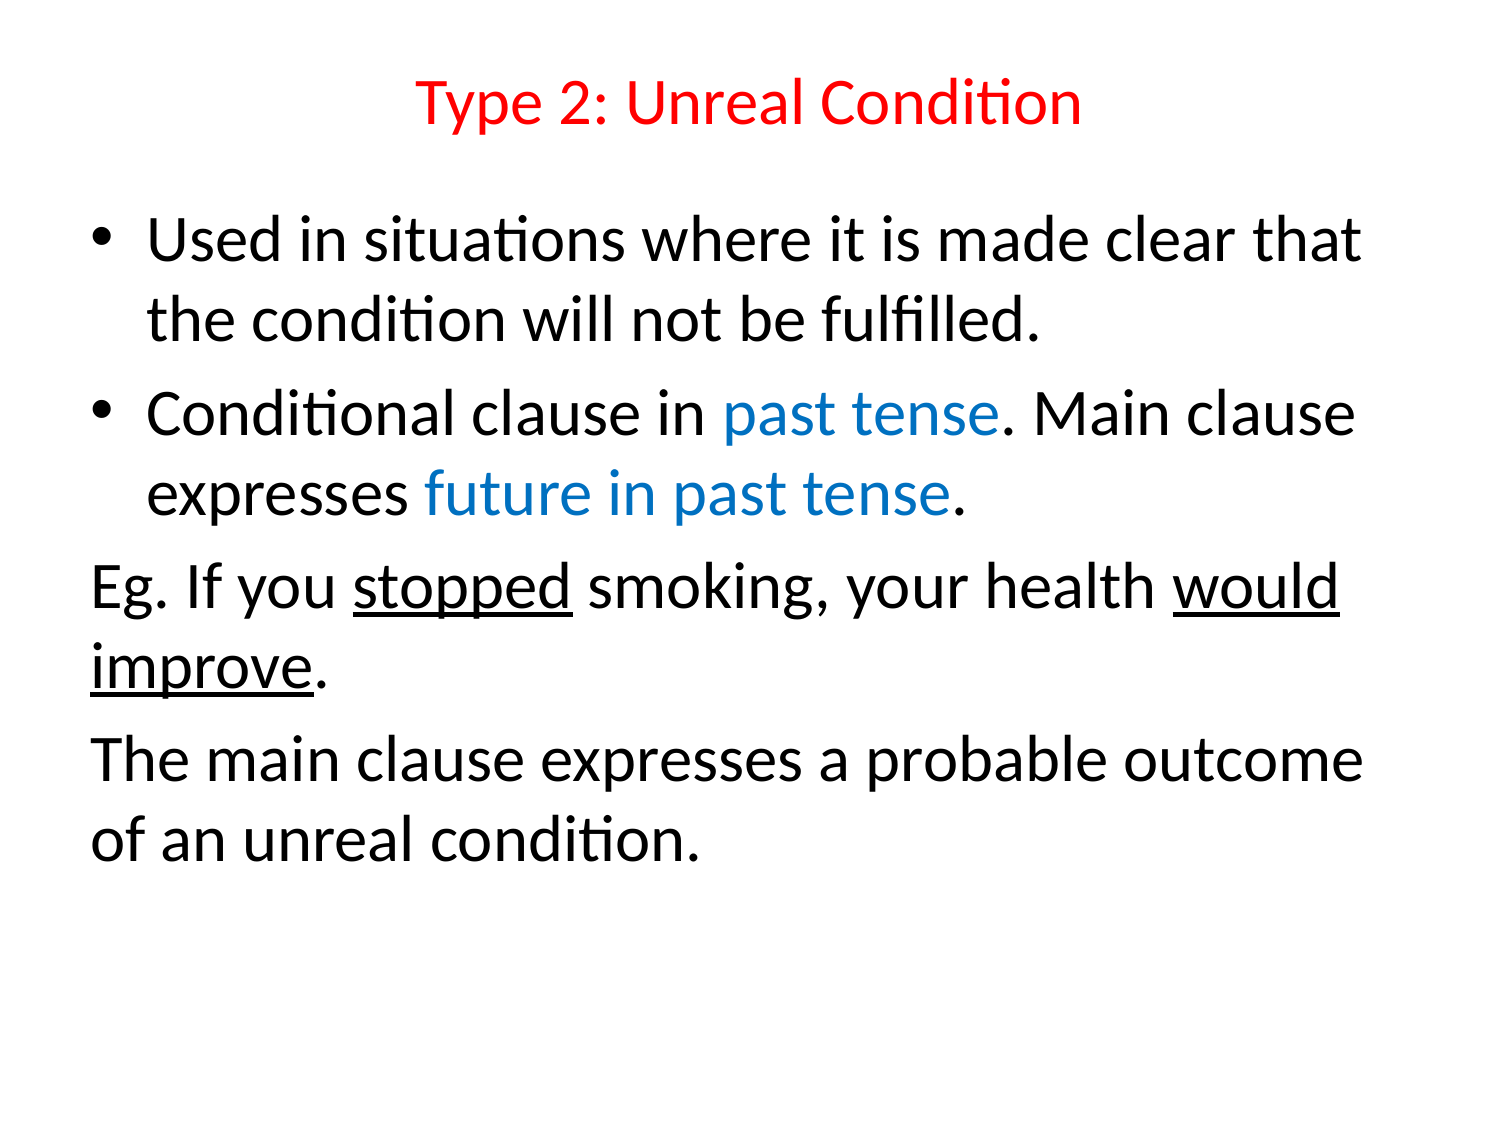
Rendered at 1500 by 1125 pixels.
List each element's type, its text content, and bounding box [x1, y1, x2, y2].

title Type 2: Unreal Condition [75, 45, 1425, 150]
list Used in situations where it is made clear that the condition will not be fulfilled. Conditional clause in past tense. Main clause expresses future in past tense. Eg. If you stopped smoking, your health would improve. The main clause expresses a probable outcome of an unreal condition. [75, 187, 1425, 1005]
